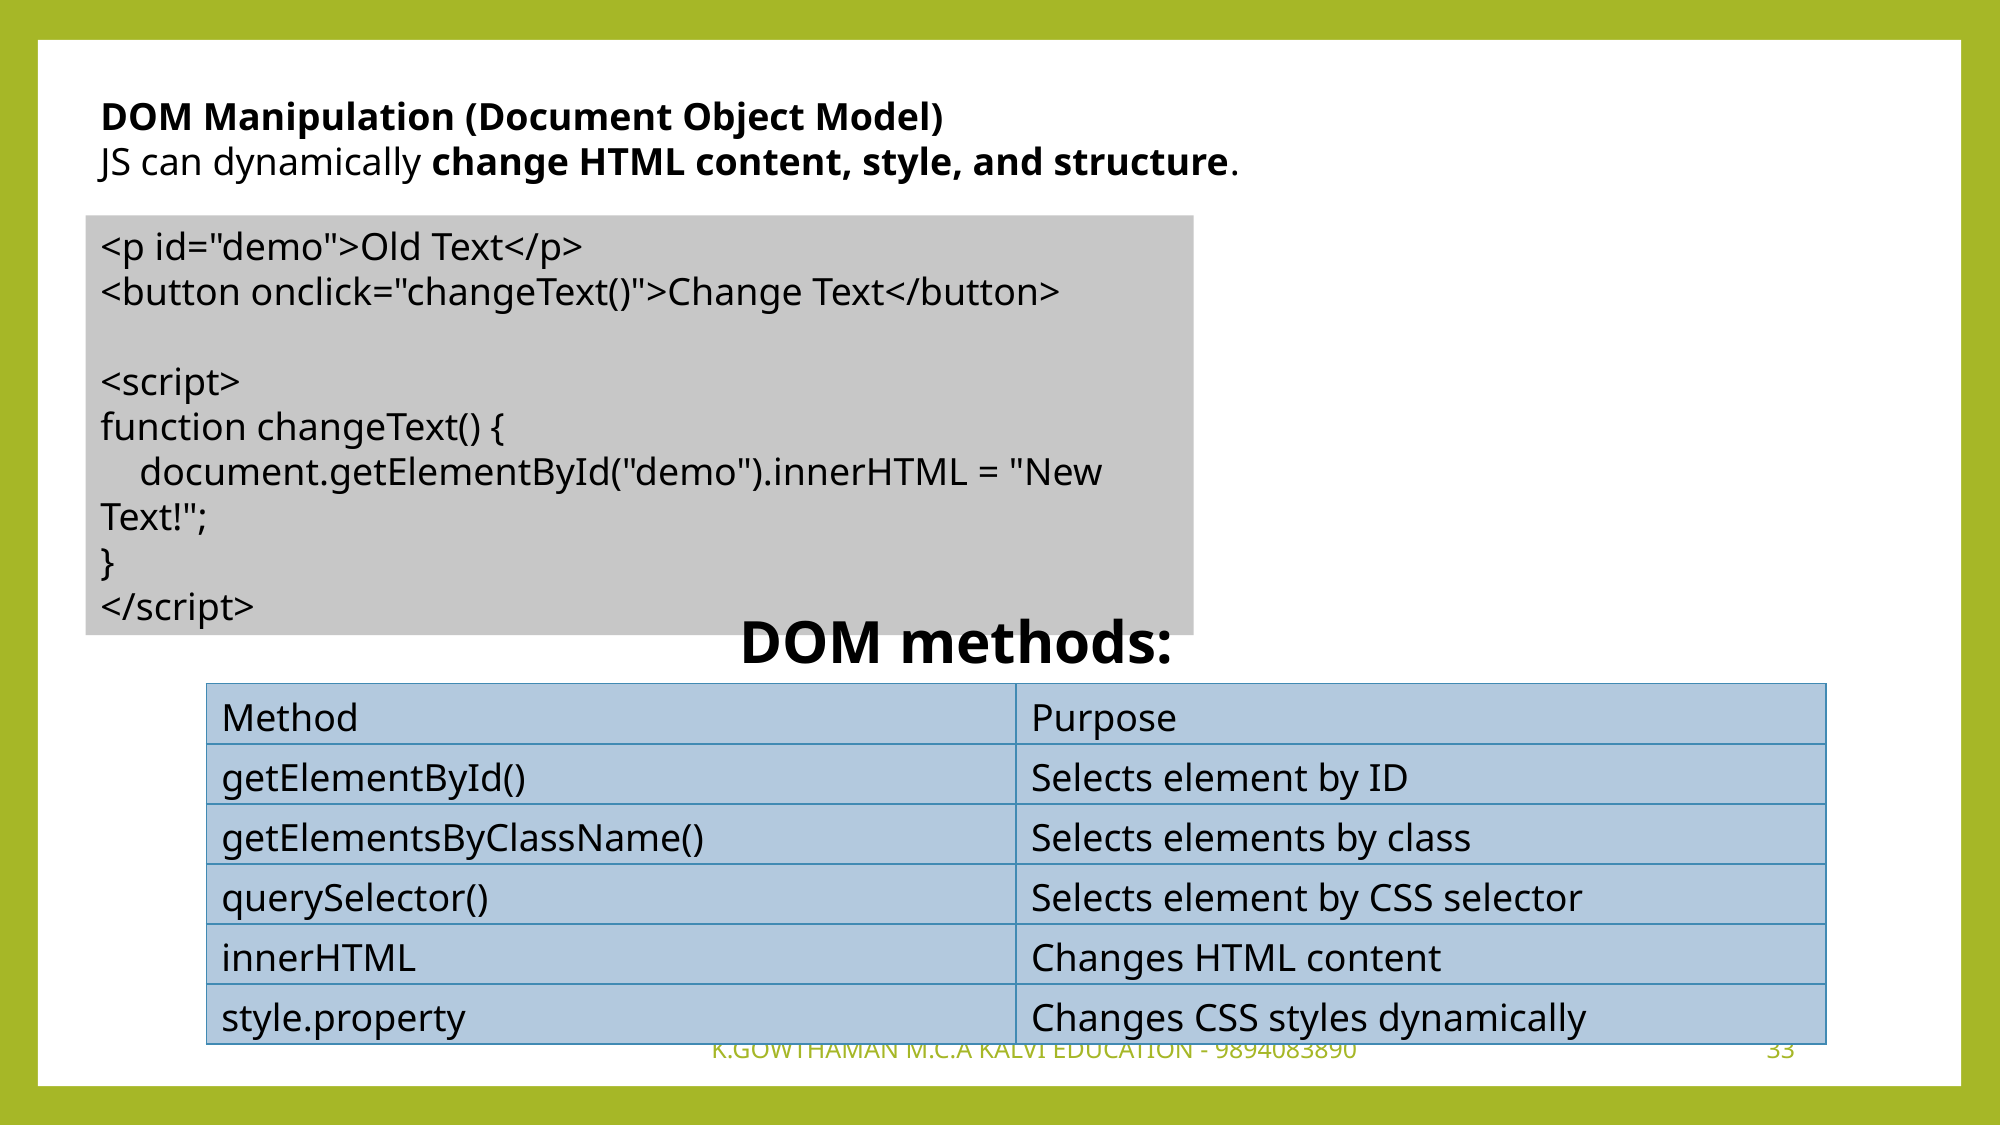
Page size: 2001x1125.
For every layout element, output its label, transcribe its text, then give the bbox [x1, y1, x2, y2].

table_cell Selects element by CSS selector [1017, 865, 1825, 923]
table_cell innerHTML [207, 925, 1015, 983]
table_cell Selects elements by class [1017, 805, 1825, 863]
footer K.GOWTHAMAN M.C.A KALVI EDUCATION - 9894083890 [647, 1020, 1422, 1081]
table_header Purpose [1017, 684, 1825, 743]
text_box <p id="demo">Old Text</p> <button onclick="changeText()">Change Text</button> <script> function changeText() { document.getElementById("demo").innerHTML = "New Text!"; } </script> [85, 215, 1194, 636]
text_box DOM Manipulation (Document Object Model) JS can dynamically change HTML content, style, and structure. [85, 85, 1478, 190]
table_cell Changes CSS styles dynamically [1017, 985, 1825, 1043]
table_cell style.property [207, 985, 1015, 1043]
table_cell getElementById() [207, 745, 1015, 803]
table_cell getElementsByClassName() [207, 805, 1015, 863]
text_box DOM methods: [724, 597, 1188, 683]
slide_number 33 [1530, 1020, 1811, 1081]
table_cell Selects element by ID [1017, 745, 1825, 803]
table_header Method [207, 684, 1015, 743]
table_cell querySelector() [207, 865, 1015, 923]
table_cell Changes HTML content [1017, 925, 1825, 983]
